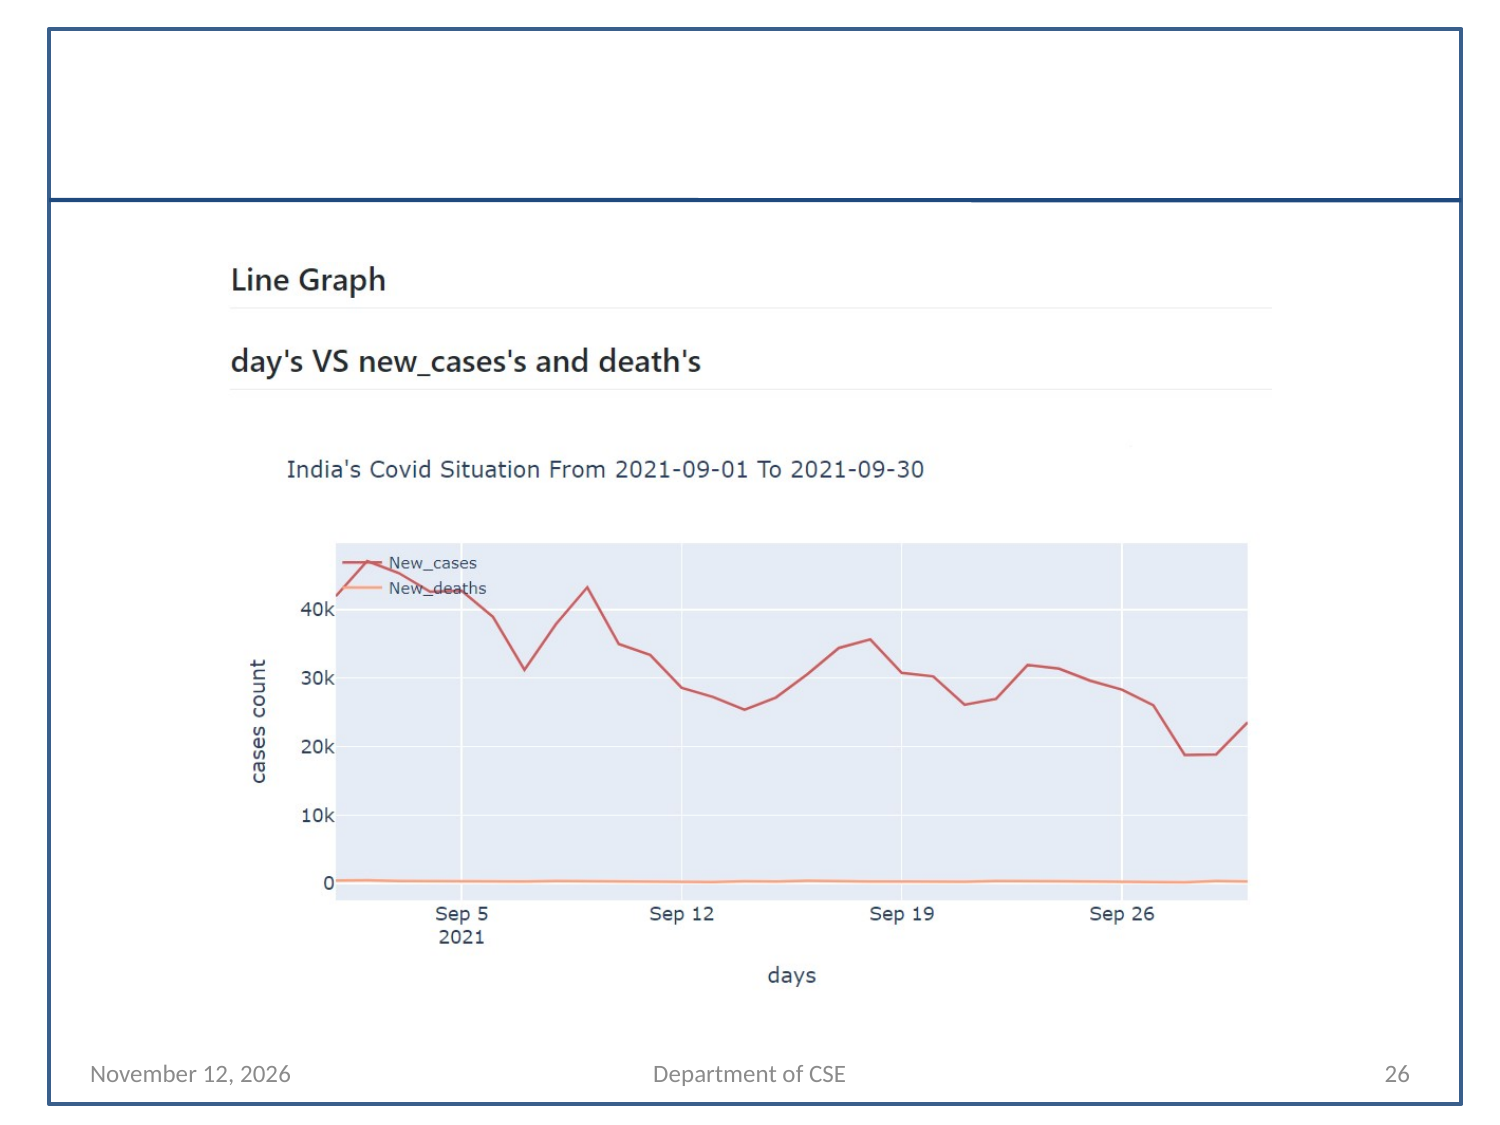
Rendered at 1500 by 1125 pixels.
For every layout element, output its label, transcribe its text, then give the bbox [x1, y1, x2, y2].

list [228, 262, 1272, 1006]
slide_number 26 [1074, 1042, 1425, 1103]
footer Department of CSE [512, 1042, 988, 1103]
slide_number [75, 1042, 425, 1103]
